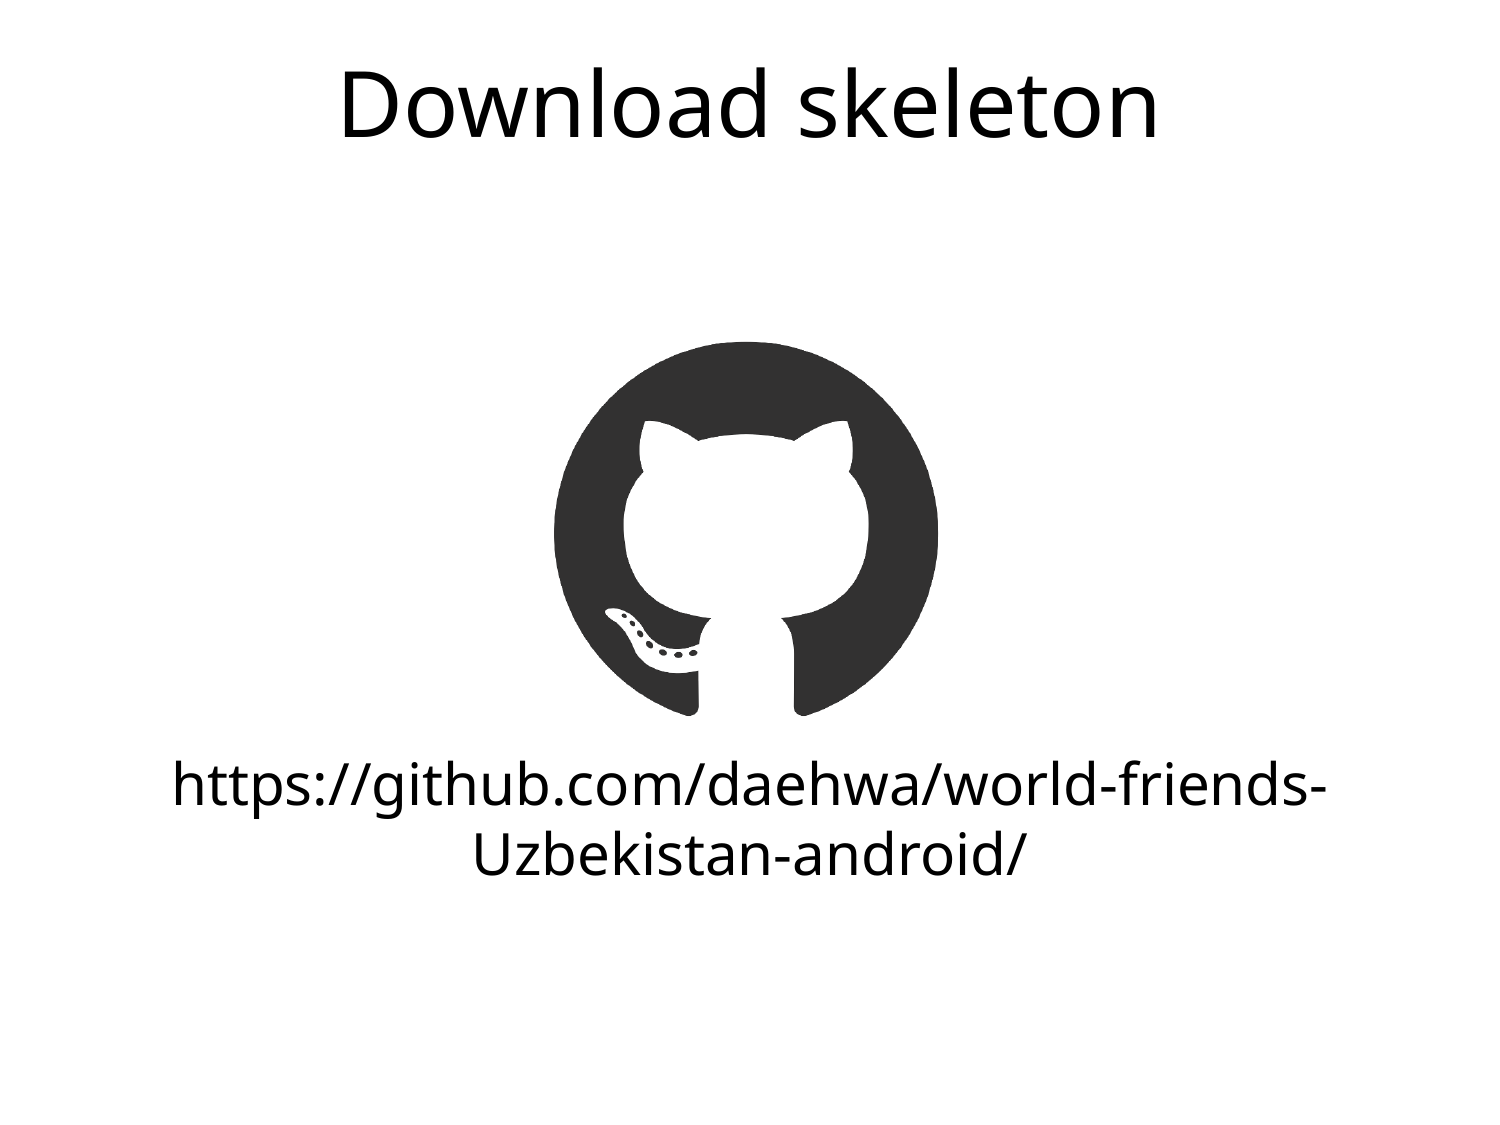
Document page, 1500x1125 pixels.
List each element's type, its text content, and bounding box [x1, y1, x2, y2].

picture [359, 325, 1132, 732]
text_box https://github.com/daehwa/world-friends-Uzbekistan-android/ [0, 739, 1500, 895]
text_box Download skeleton [253, 30, 1247, 172]
